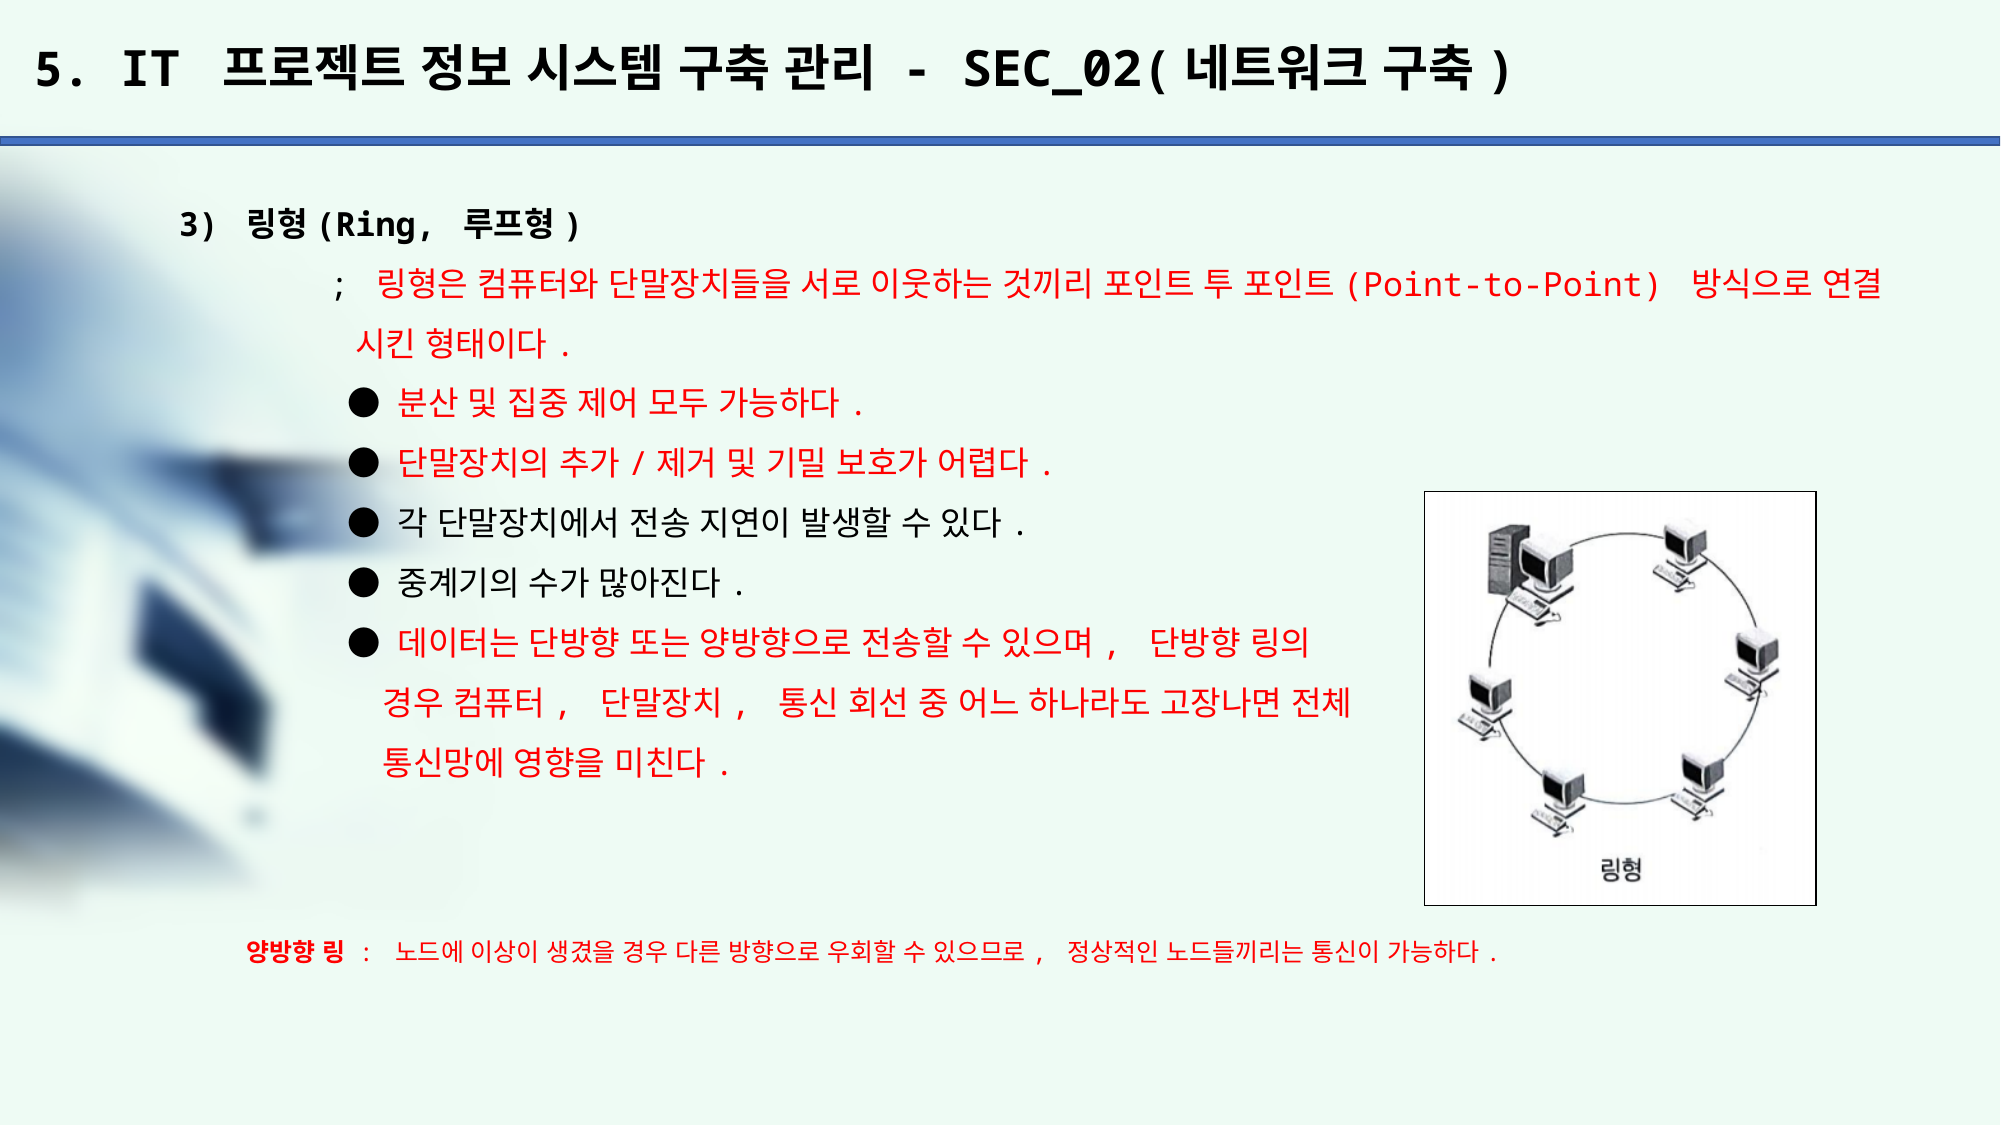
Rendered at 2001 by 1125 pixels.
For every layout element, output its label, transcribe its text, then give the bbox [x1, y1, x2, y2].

text_box 3) 링형(Ring, 루프형) ; 링형은 컴퓨터와 단말장치들을 서로 이웃하는 것끼리 포인트 투 포인트(Point-to-Point) 방식으로 연결 시킨 형태이다. ● 분산 및 집중 제어 모두 가능하다. ● 단말장치의 추가/제거 및 기밀 보호가 어렵다. ● 각 단말장치에서 전송 지연이 발생할 수 있다. ● 중계기의 수가 많아진다. ● 데이터는 단방향 또는 양방향으로 전송할 수 있으며, 단방향 링의 경우 컴퓨터, 단말장치, 통신 회선 중 어느 하나라도 고장나면 전체 통신망에 영향을 미친다. [163, 175, 1969, 790]
title 5. IT 프로젝트 정보 시스템 구축 관리 - SEC_02(네트워크 구축) [19, 14, 1922, 126]
picture [0, 0, 2000, 136]
picture [0, 146, 2000, 1125]
text_box 양방향 링 : 노드에 이상이 생겼을 경우 다른 방향으로 우회할 수 있으므로, 정상적인 노드들끼리는 통신이 가능하다. [232, 928, 2000, 974]
